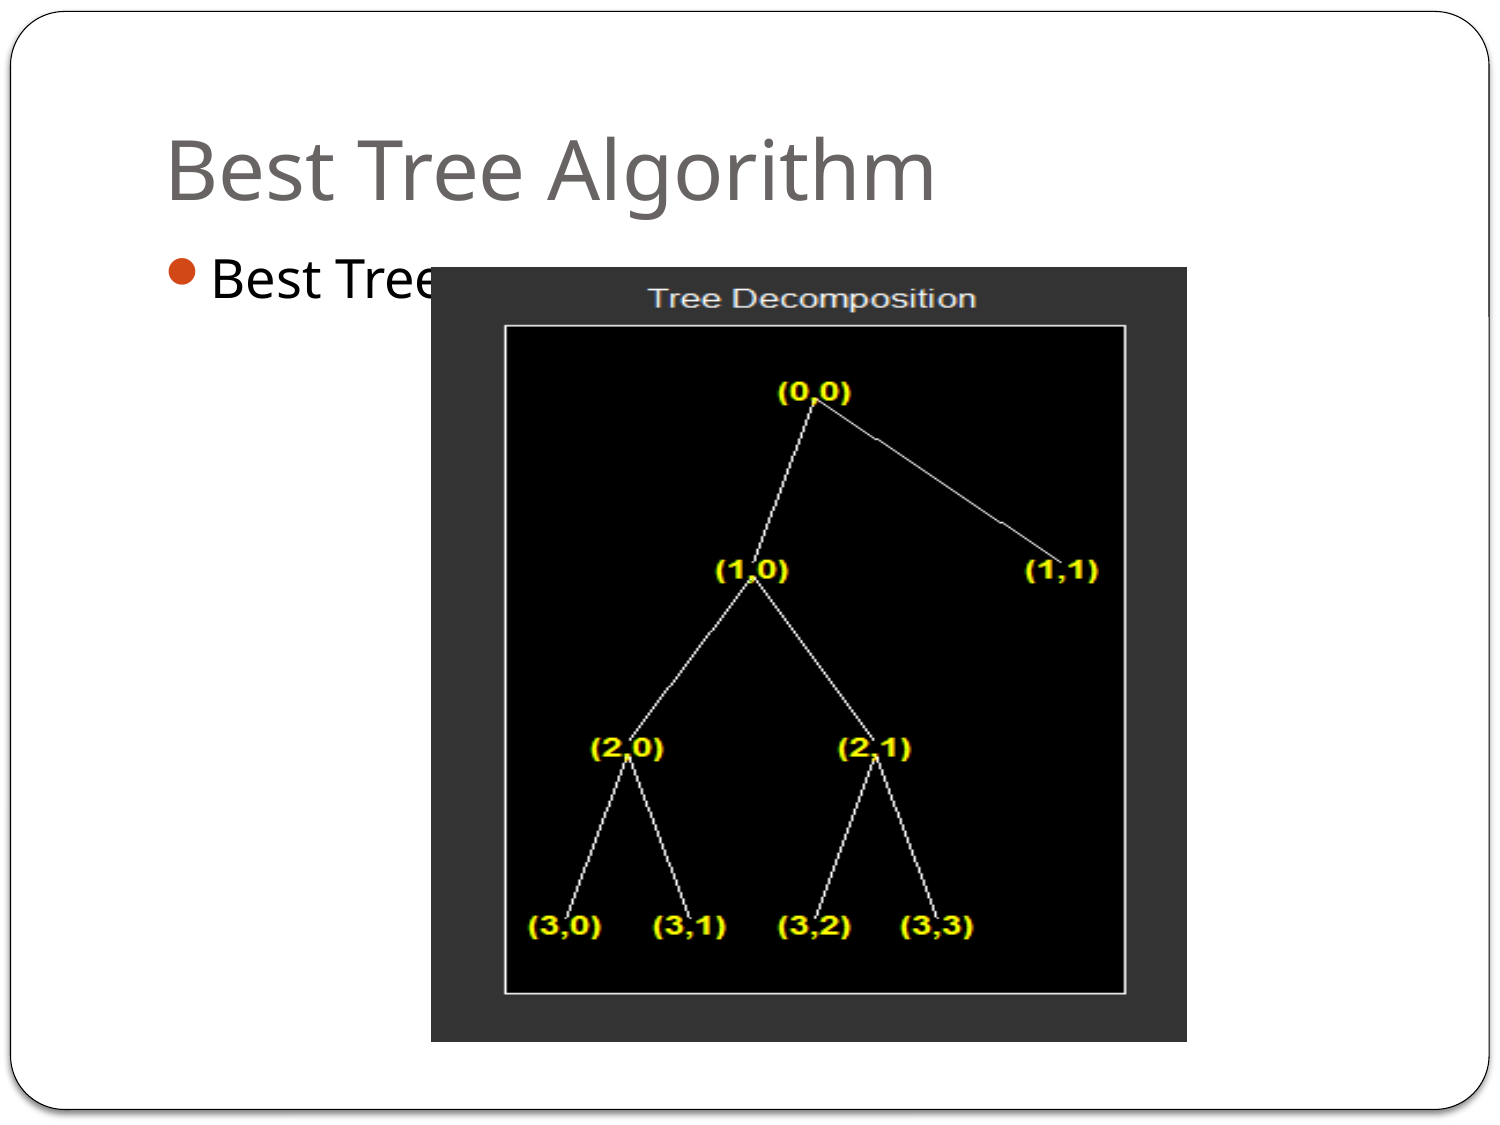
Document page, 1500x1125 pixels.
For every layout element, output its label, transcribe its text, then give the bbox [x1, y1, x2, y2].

title Best Tree Algorithm [150, 45, 1425, 233]
list Best Tree [150, 237, 1425, 988]
picture [430, 266, 1188, 1042]
